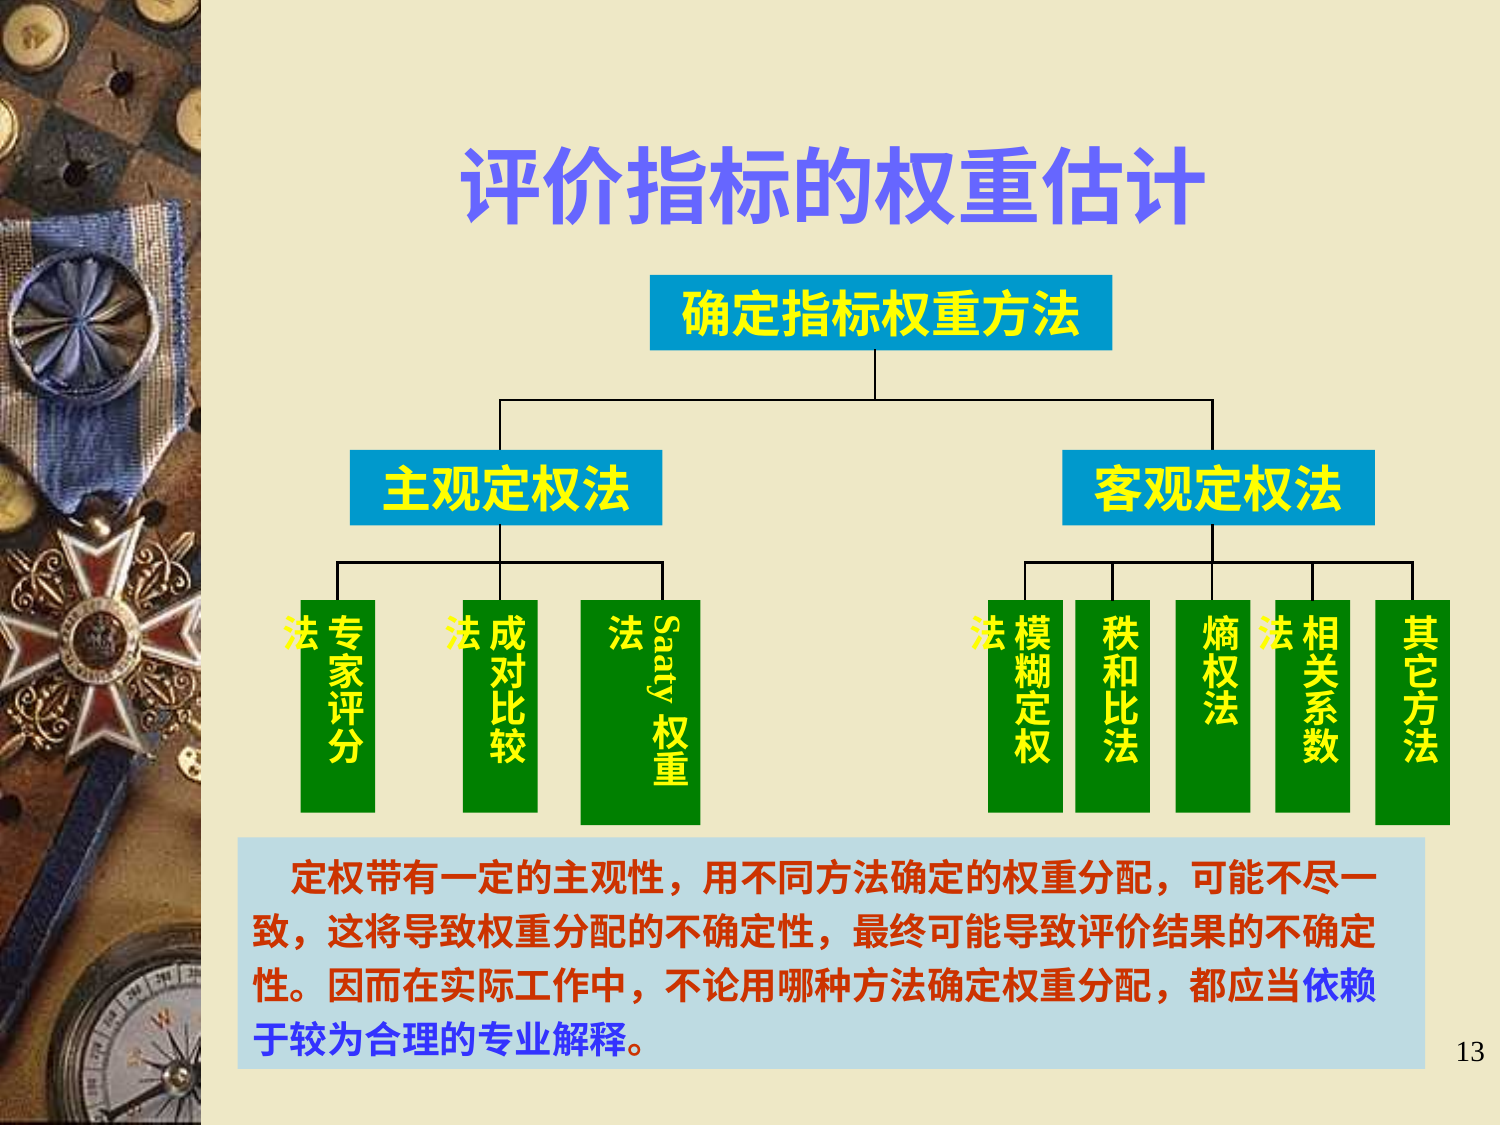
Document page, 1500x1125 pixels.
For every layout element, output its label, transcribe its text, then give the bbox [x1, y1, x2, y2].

text_box 专家评分法 [300, 599, 376, 813]
text_box 熵权法 [1175, 599, 1251, 813]
text_box 主观定权法 [350, 449, 663, 526]
text_box 成对比较法 [462, 599, 538, 813]
title 评价指标的权重估计 [224, 87, 1463, 275]
picture [0, 0, 200, 1125]
text_box 模糊定权法 [988, 599, 1063, 813]
text_box 确定指标权重方法 [650, 274, 1113, 351]
text_box 客观定权法 [1062, 449, 1375, 526]
text_box 其它方法 [1375, 599, 1450, 825]
text_box 定权带有一定的主观性，用不同方法确定的权重分配，可能不尽一致，这将导致权重分配的不确定性，最终可能导致评价结果的不确定性。因而在实际工作中，不论用哪种方法确定权重分配，都应当依赖于较为合理的专业解释。 [237, 837, 1425, 1069]
text_box Saaty权重法 [580, 599, 701, 825]
text_box <number> [1187, 1024, 1500, 1100]
text_box 相关系数法 [1275, 599, 1350, 813]
text_box 秩和比法 [1075, 599, 1150, 813]
